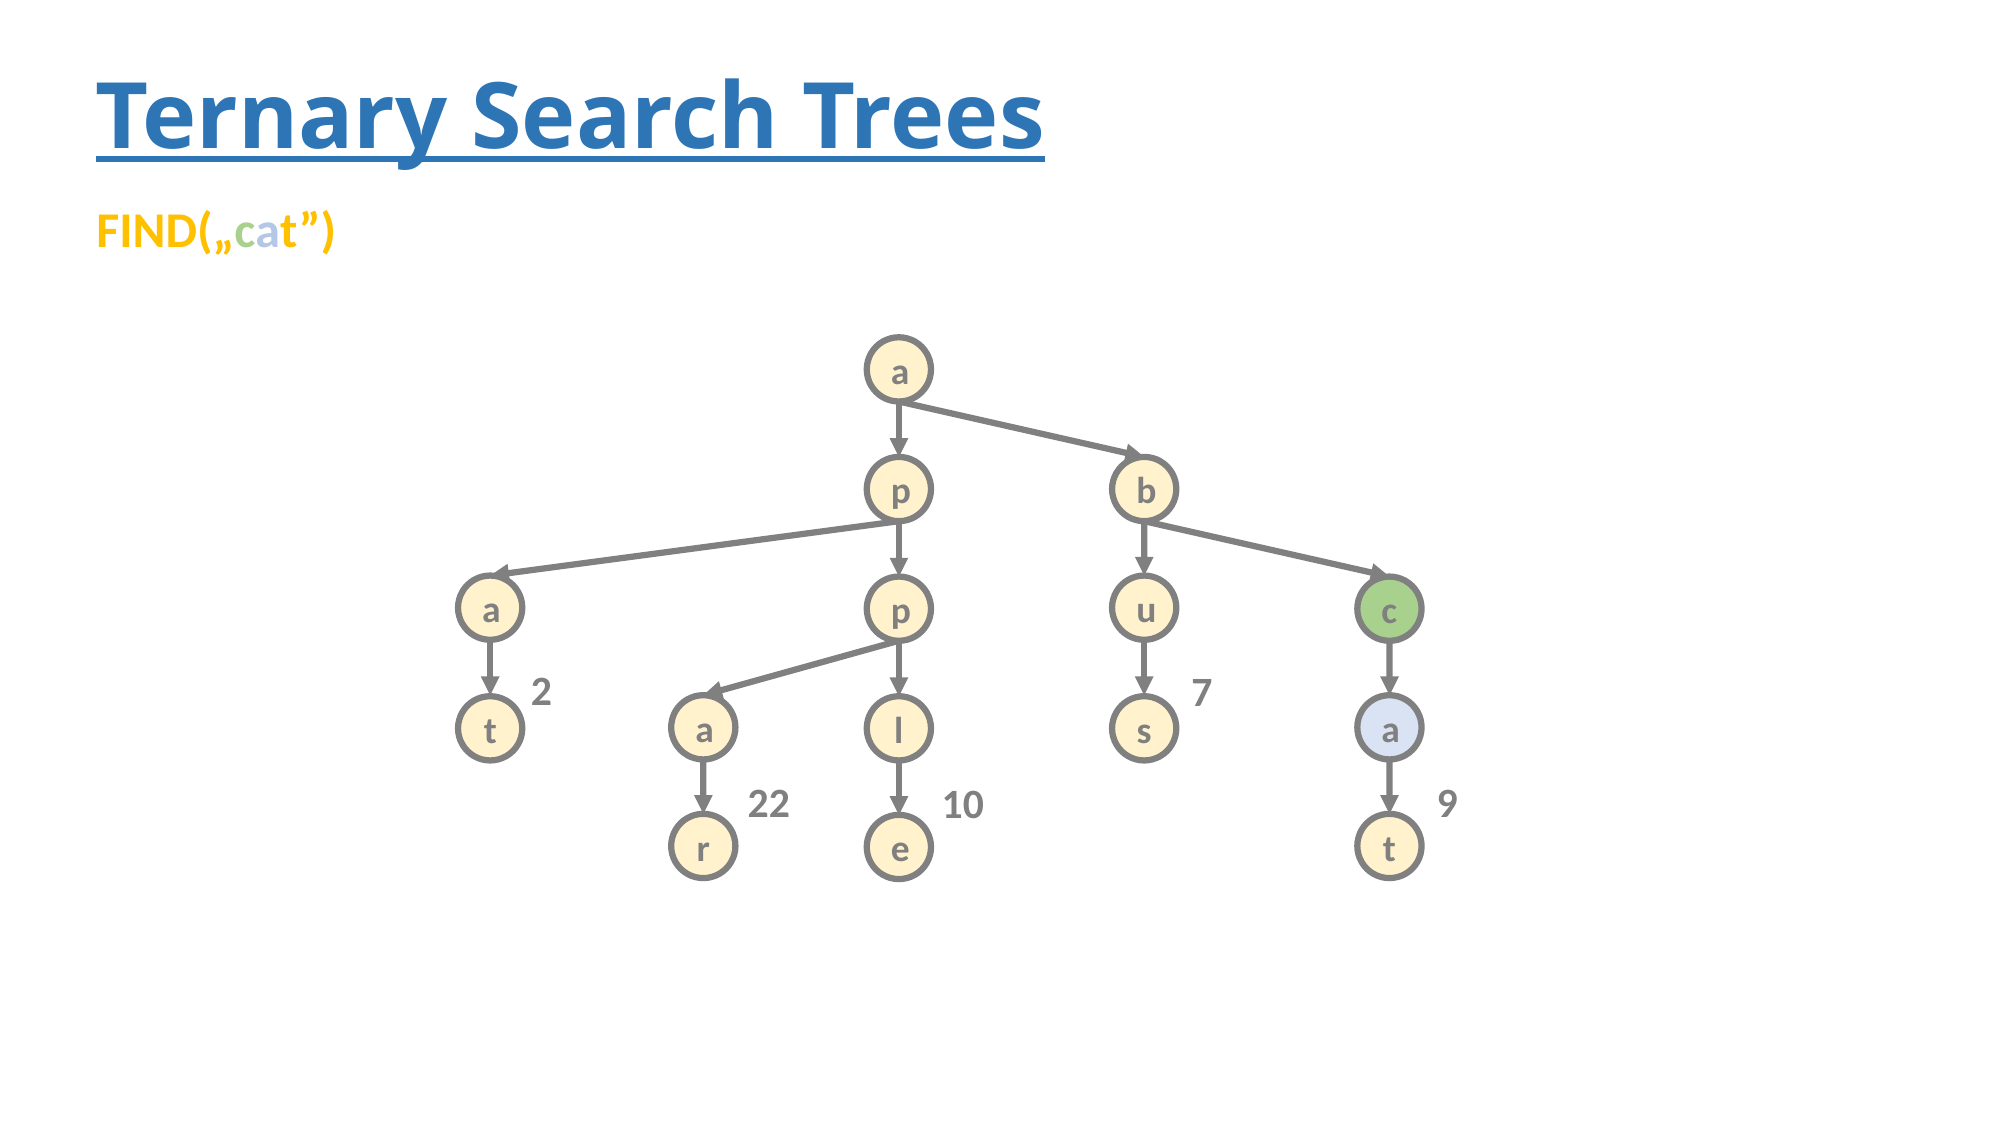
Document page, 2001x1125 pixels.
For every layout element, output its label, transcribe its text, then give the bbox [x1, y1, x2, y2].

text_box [1144, 521, 1390, 577]
text_box e [865, 813, 933, 881]
text_box FIND(„cat”) [82, 190, 351, 265]
text_box c [1356, 575, 1423, 642]
text_box a [865, 336, 933, 403]
text_box 10 [926, 769, 1000, 834]
text_box a [456, 574, 524, 641]
text_box 7 [1176, 657, 1228, 723]
text_box a [670, 694, 737, 761]
text_box p [865, 575, 933, 642]
text_box 2 [516, 656, 568, 722]
text_box u [1111, 574, 1178, 641]
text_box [703, 640, 899, 696]
text_box b [1111, 455, 1178, 523]
text_box 9 [1421, 768, 1473, 833]
text_box l [865, 695, 933, 762]
text_box p [865, 455, 933, 523]
text_box 22 [732, 768, 806, 833]
text_box s [1111, 695, 1178, 762]
text_box t [1356, 812, 1423, 880]
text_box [898, 401, 1145, 457]
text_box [490, 521, 899, 576]
text_box a [1356, 694, 1423, 761]
title Ternary Search Trees [80, 10, 1806, 228]
text_box r [670, 812, 737, 880]
text_box t [456, 695, 524, 762]
